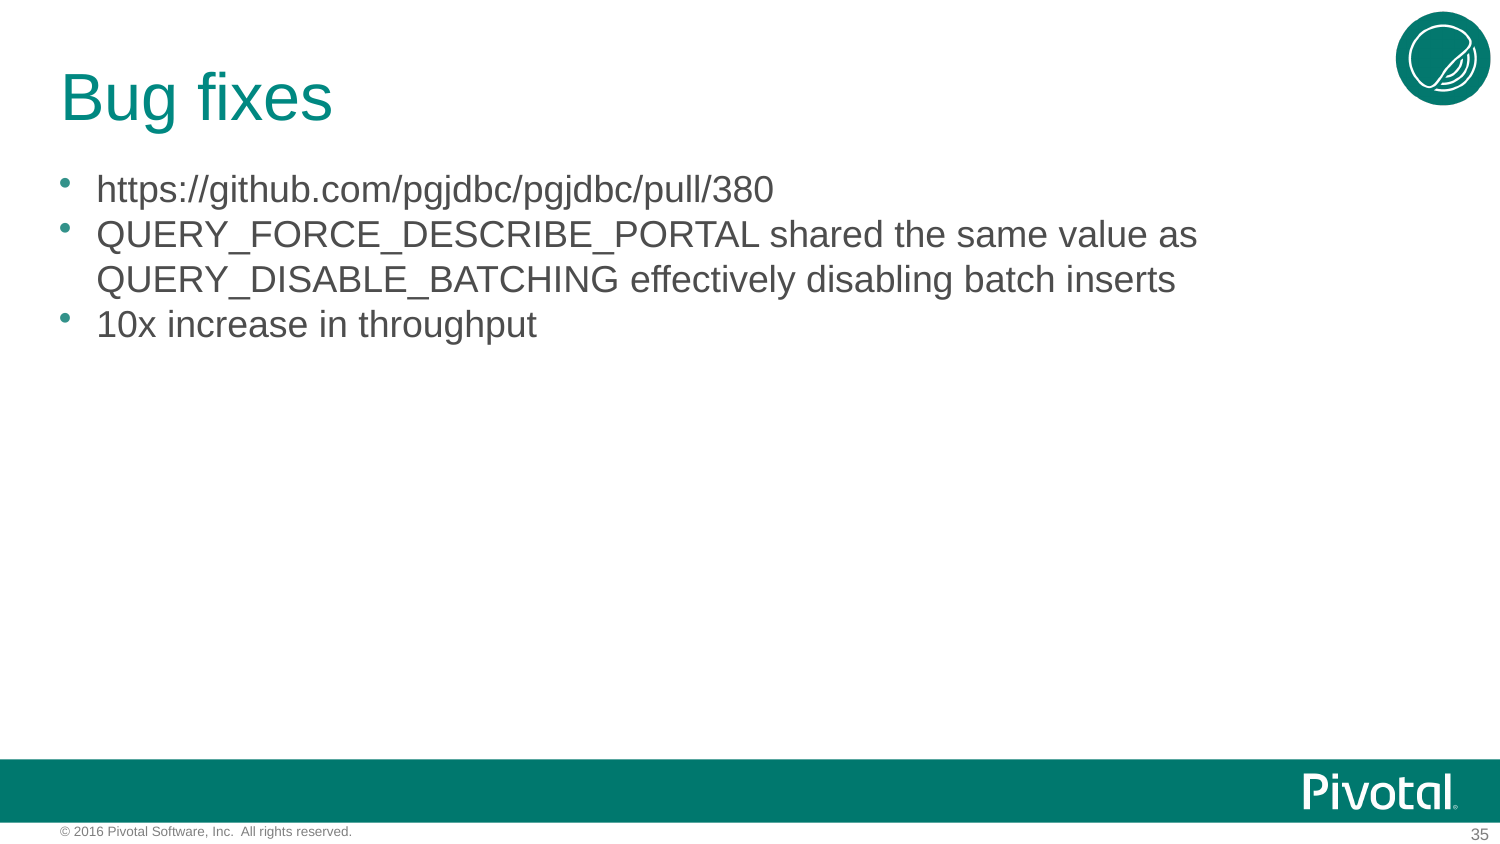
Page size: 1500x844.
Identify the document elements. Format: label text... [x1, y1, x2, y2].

picture [1395, 10, 1491, 106]
text_box https://github.com/pgjdbc/pgjdbc/pull/380 QUERY_FORCE_DESCRIBE_PORTAL shared the same value as QUERY_DISABLE_BATCHING effectively disabling batch inserts 10x increase in throughput [58, 165, 1447, 721]
text_box Bug fixes [60, 53, 1440, 129]
picture [1290, 767, 1463, 815]
